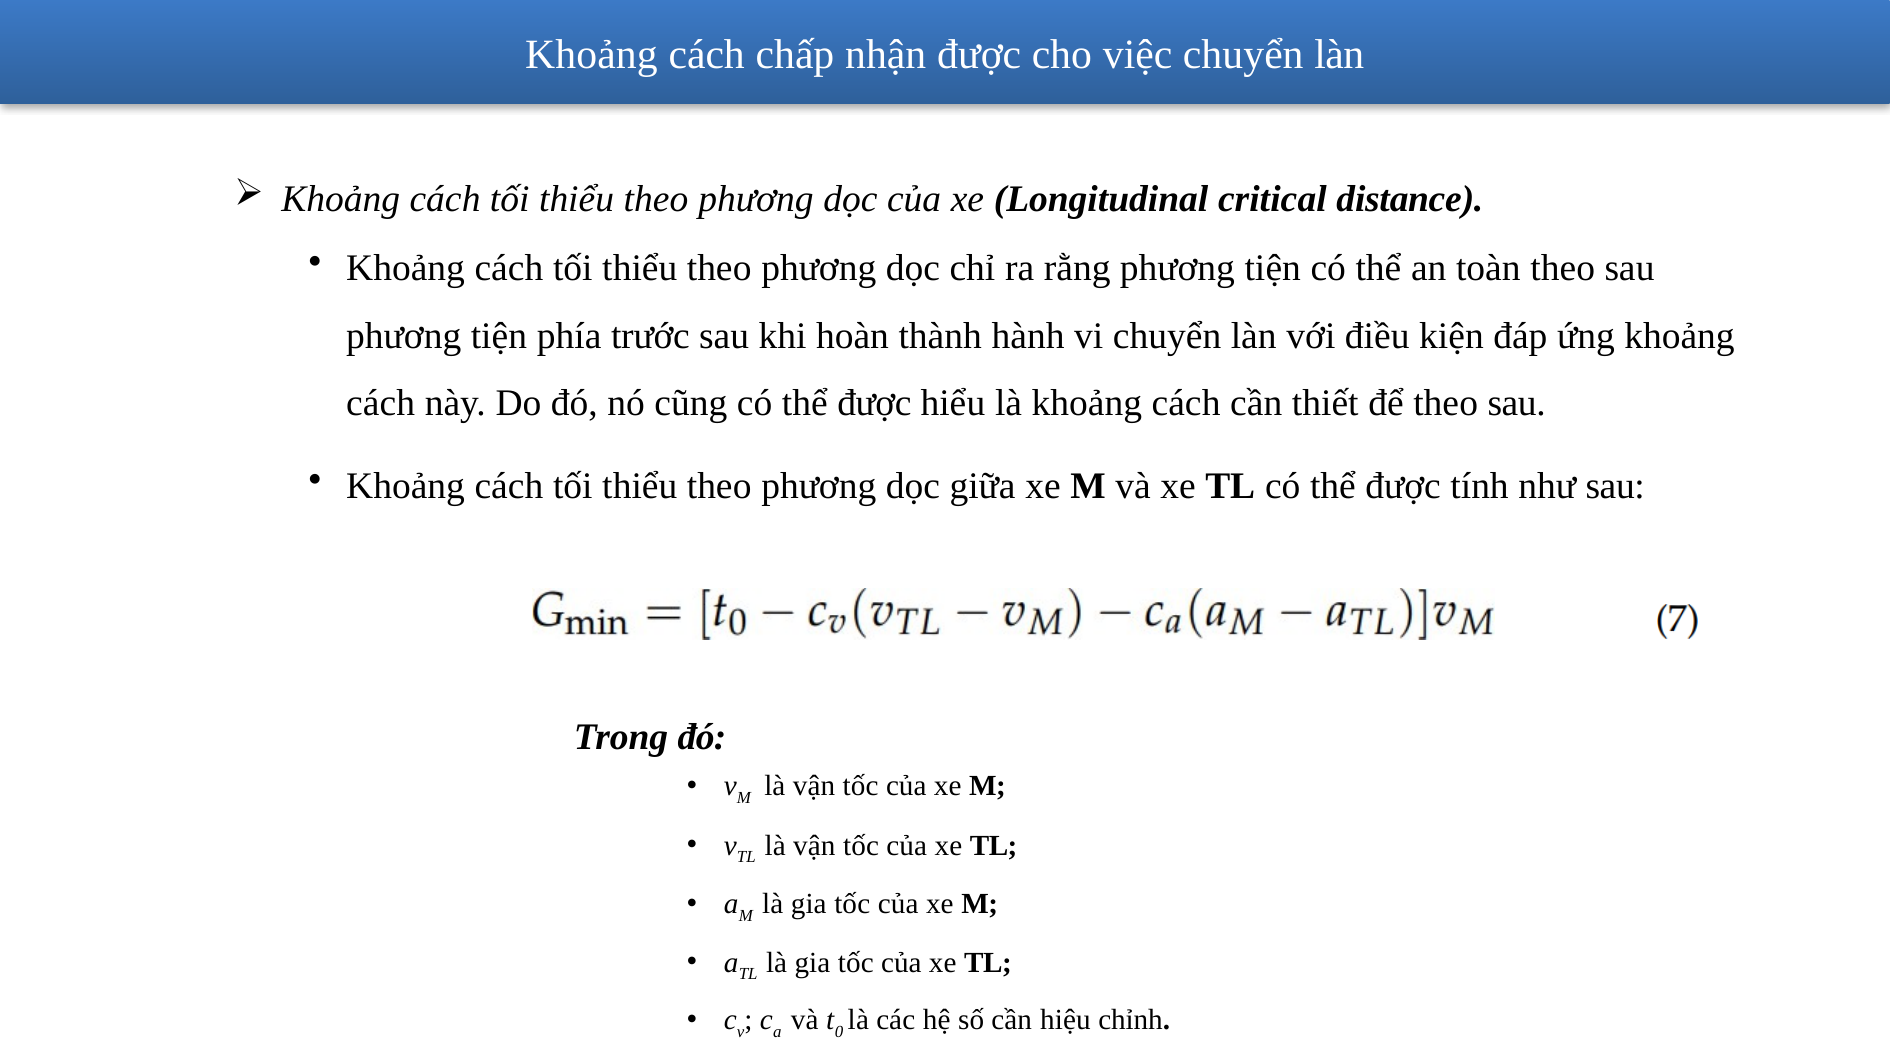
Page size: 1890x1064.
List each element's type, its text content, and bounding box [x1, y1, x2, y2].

text_box Khoảng cách chấp nhận được cho việc chuyển làn [0, 0, 1890, 104]
text_box Khoảng cách tối thiểu theo phương dọc của xe (Longitudinal critical distance). Khoảng cách tối thiểu theo phương dọc chỉ ra rằng phương tiện có thể an toàn theo sau phương tiện phía trước sau khi hoàn thành hành vi chuyển làn với điều kiện đáp ứng khoảng cách này. Do đó, nó cũng có thể được hiểu là khoảng cách cần thiết để theo sau. Khoảng cách tối thiểu theo phương dọc giữa xe M và xe TL có thể được tính như sau: [232, 132, 1770, 507]
picture [531, 588, 1495, 640]
picture [1656, 602, 1698, 640]
text_box Trong đó: vM là vận tốc của xe M; vTL là vận tốc của xe TL; aM là gia tốc của xe M; aTL là gia tốc của xe TL; cv; ca và t0 là các hệ số cần hiệu chỉnh. [569, 706, 1232, 1041]
